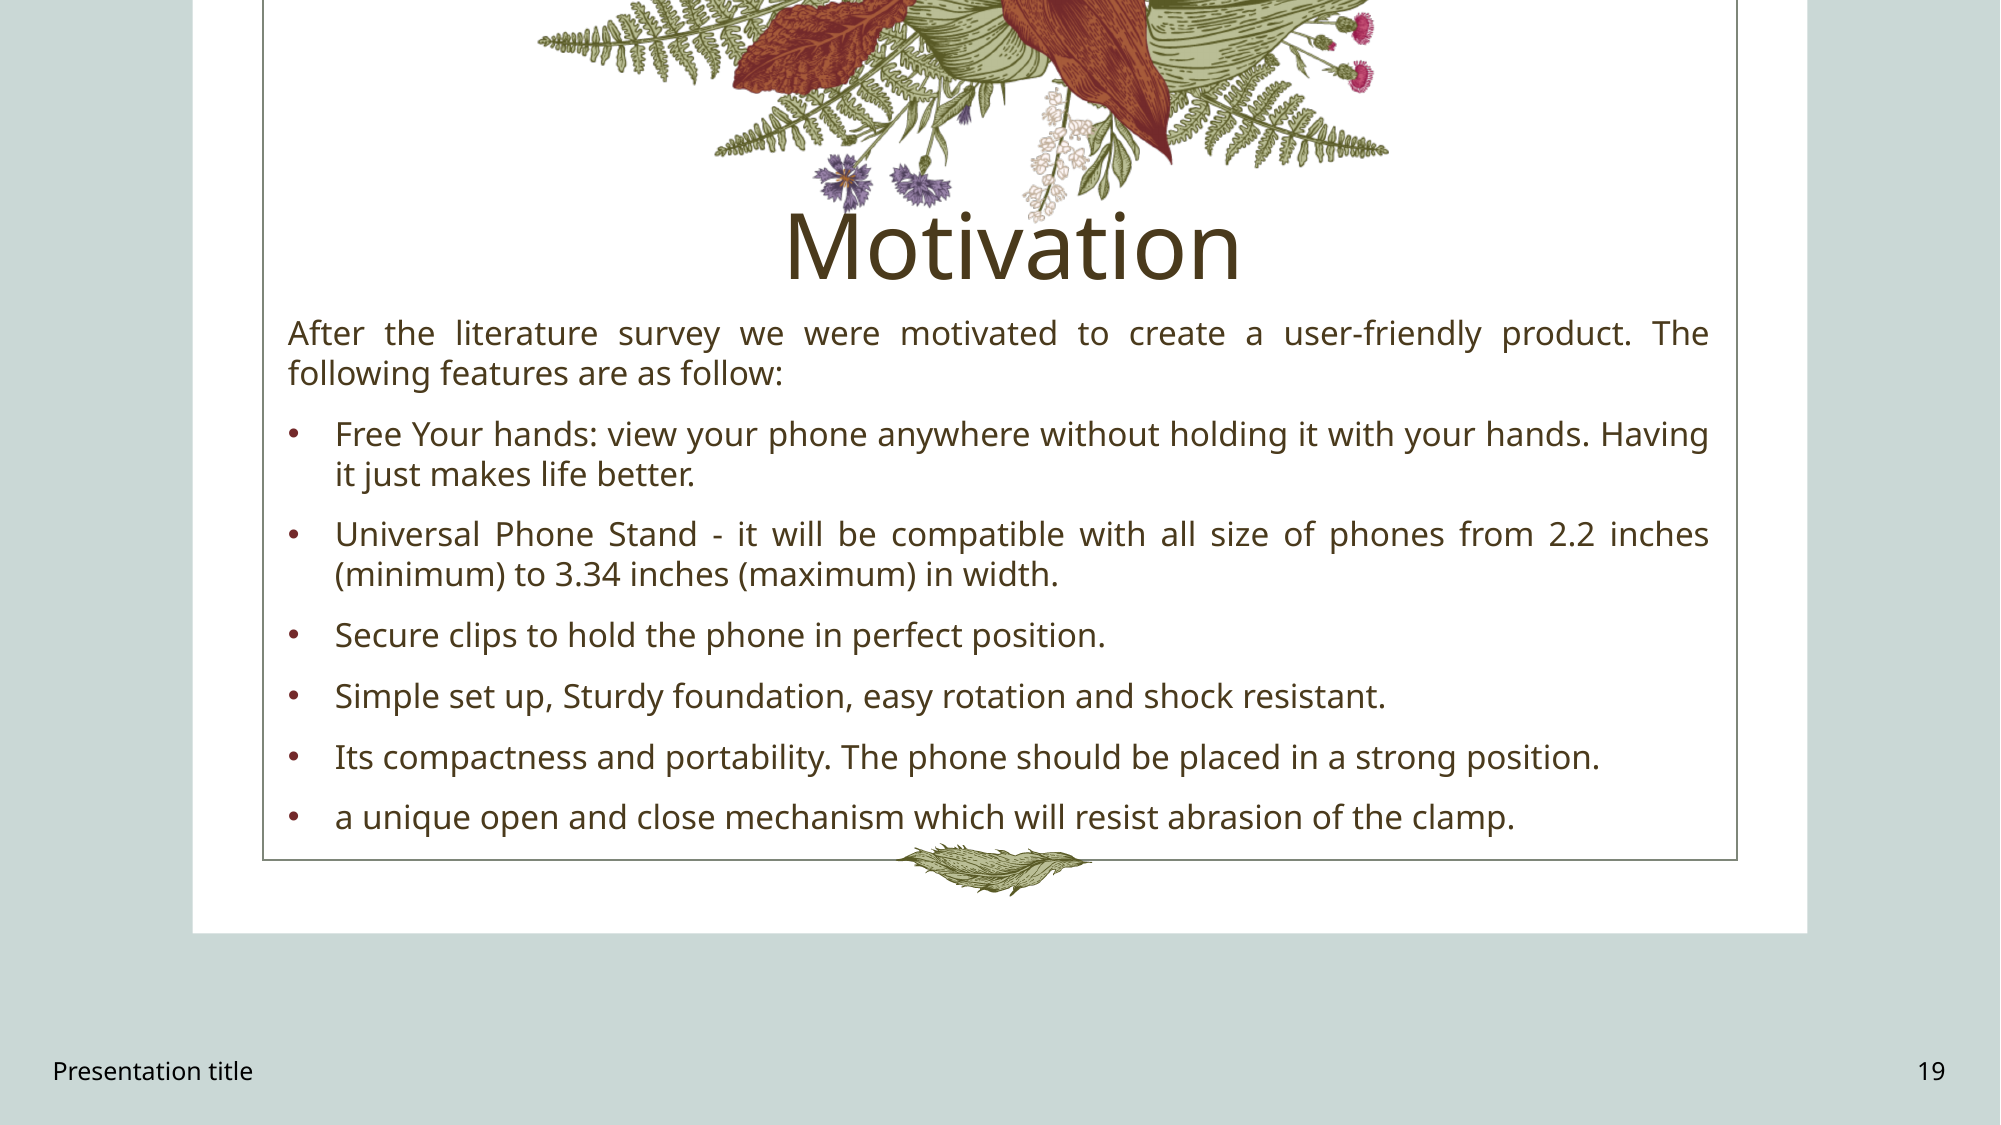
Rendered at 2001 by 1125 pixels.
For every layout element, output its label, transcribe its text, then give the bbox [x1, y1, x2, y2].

slide_number 19 [1510, 1042, 1961, 1103]
list After the literature survey we were motivated to create a user-friendly product. The following features are as follow: Free Your hands: view your phone anywhere without holding it with your hands. Having it just makes life better. Universal Phone Stand - it will be compatible with all size of phones from 2.2 inches (minimum) to 3.34 inches (maximum) in width. Secure clips to hold the phone in perfect position. Simple set up, Sturdy foundation, easy rotation and shock resistant. Its compactness and portability. The phone should be placed in a strong position. a unique open and close mechanism which will resist abrasion of the clamp. [272, 304, 1728, 849]
picture [894, 849, 1093, 897]
footer Presentation title [37, 1042, 713, 1103]
title Motivation [300, 140, 1728, 304]
picture [535, 0, 1416, 140]
